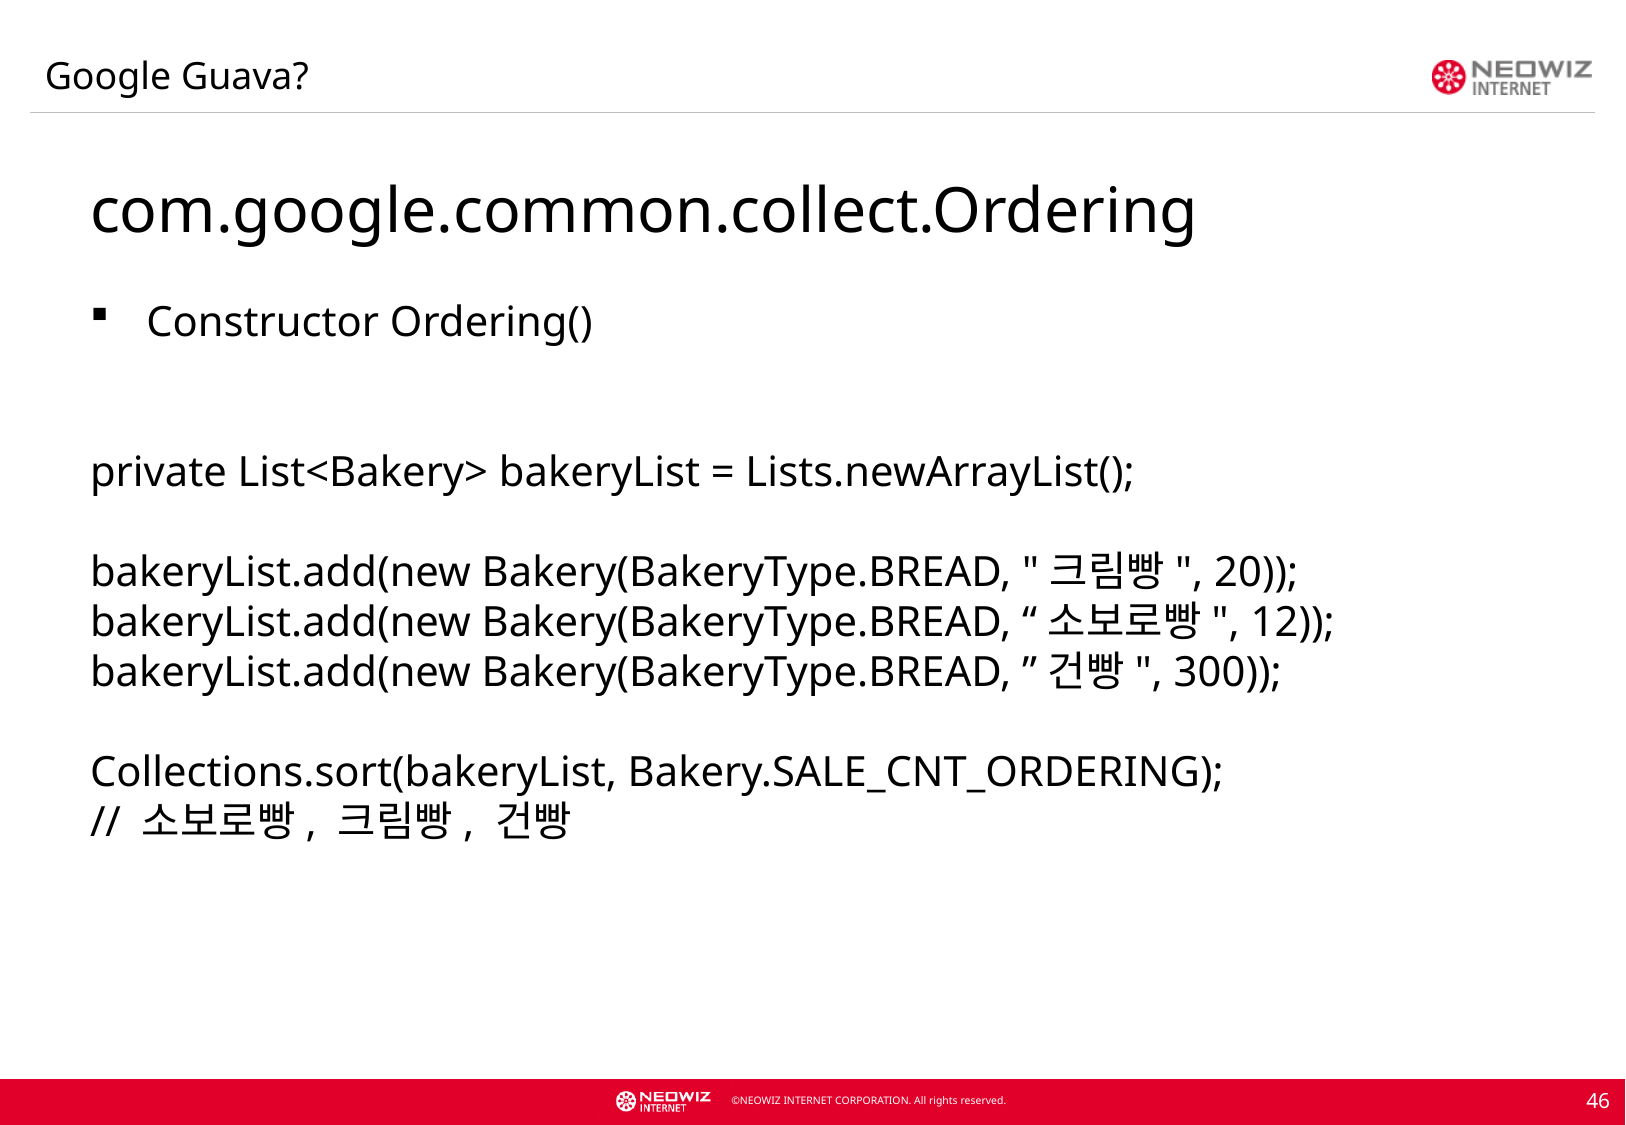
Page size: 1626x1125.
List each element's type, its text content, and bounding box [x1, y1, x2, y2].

picture [598, 1086, 723, 1116]
picture [1432, 60, 1592, 95]
slide_number 46 [1245, 1080, 1625, 1125]
text_box com.google.common.collect.Ordering Constructor Ordering() private List<Bakery> bakeryList = Lists.newArrayList(); bakeryList.add(new Bakery(BakeryType.BREAD, "크림빵", 20)); bakeryList.add(new Bakery(BakeryType.BREAD, “소보로빵", 12)); bakeryList.add(new Bakery(BakeryType.BREAD, ”건빵", 300)); Collections.sort(bakeryList, Bakery.SALE_CNT_ORDERING); // 소보로빵, 크림빵, 건빵 [0, 112, 1625, 1080]
text_box Google Guava? [29, 30, 887, 118]
